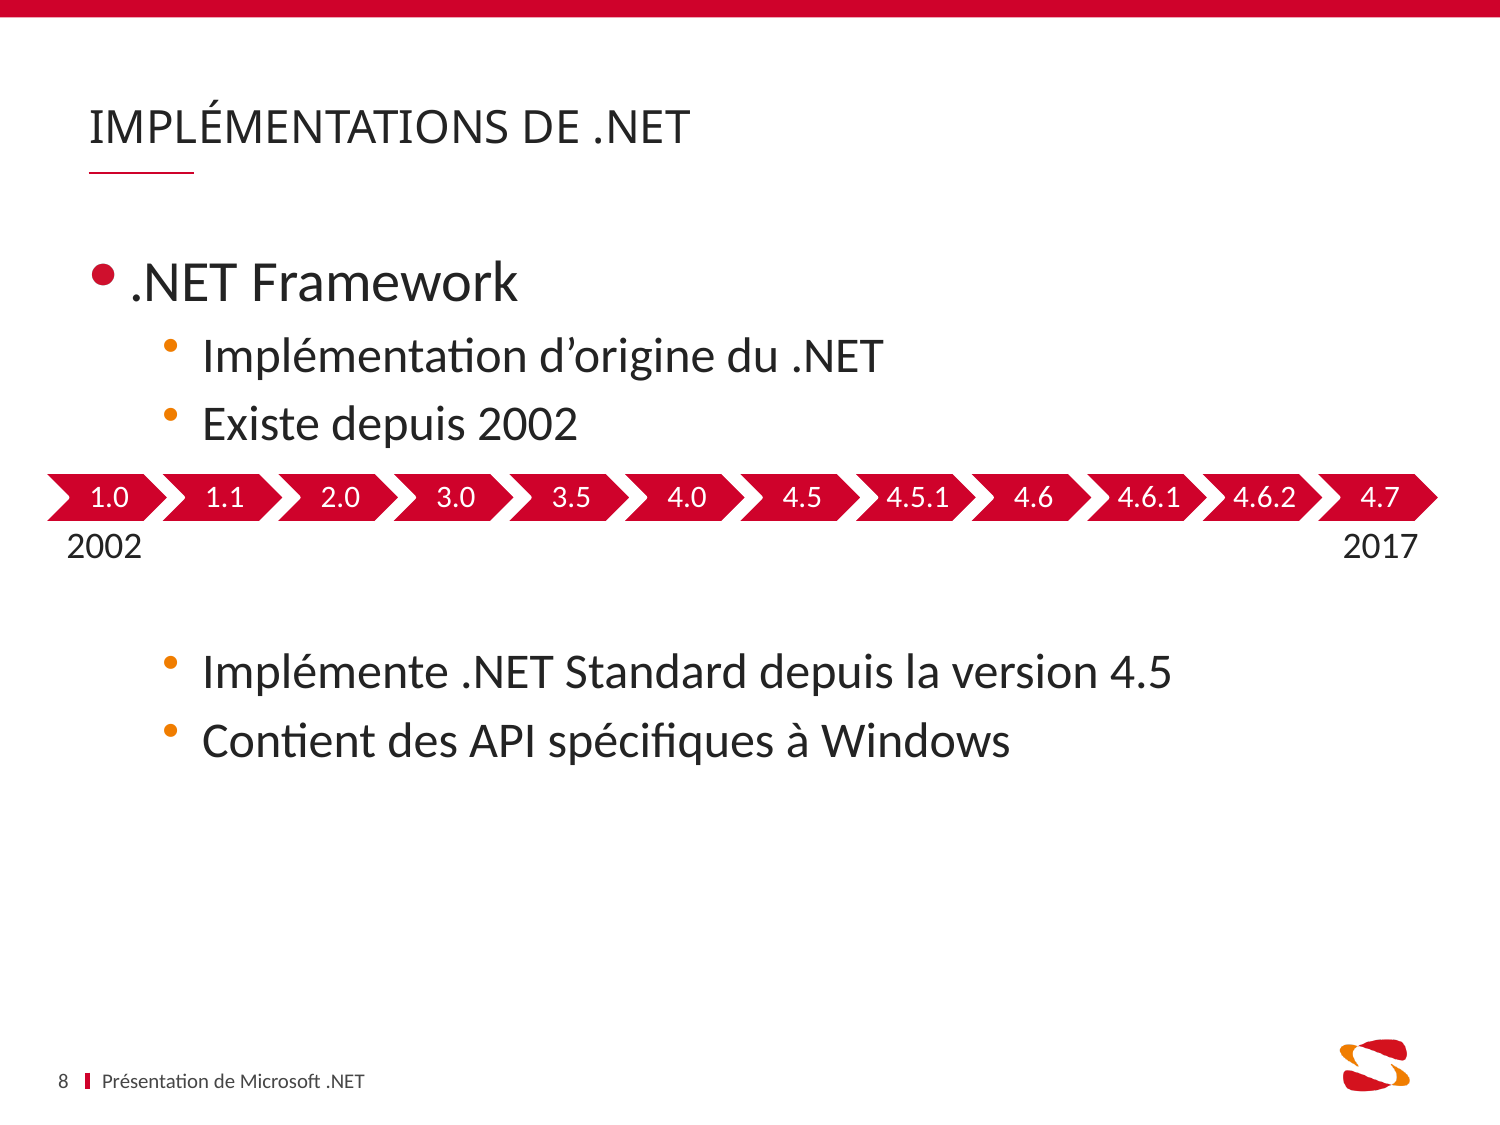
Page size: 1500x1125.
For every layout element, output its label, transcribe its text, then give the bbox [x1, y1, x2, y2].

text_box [41, 408, 1442, 587]
picture [1328, 1031, 1421, 1099]
footer Présentation de Microsoft .NET [87, 1066, 833, 1094]
picture [84, 260, 122, 297]
slide_number 8 [20, 1066, 69, 1094]
title Implémentations de .NET [89, 31, 1410, 161]
list .NET Framework Implémentation d’origine du .NET Existe depuis 2002 Implémente .NET Standard depuis la version 4.5 Contient des API spécifiques à Windows [84, 595, 1412, 1012]
list .NET Framework Implémentation d’origine du .NET Existe depuis 2002 Implémente .NET Standard depuis la version 4.5 Contient des API spécifiques à Windows [84, 243, 1412, 407]
